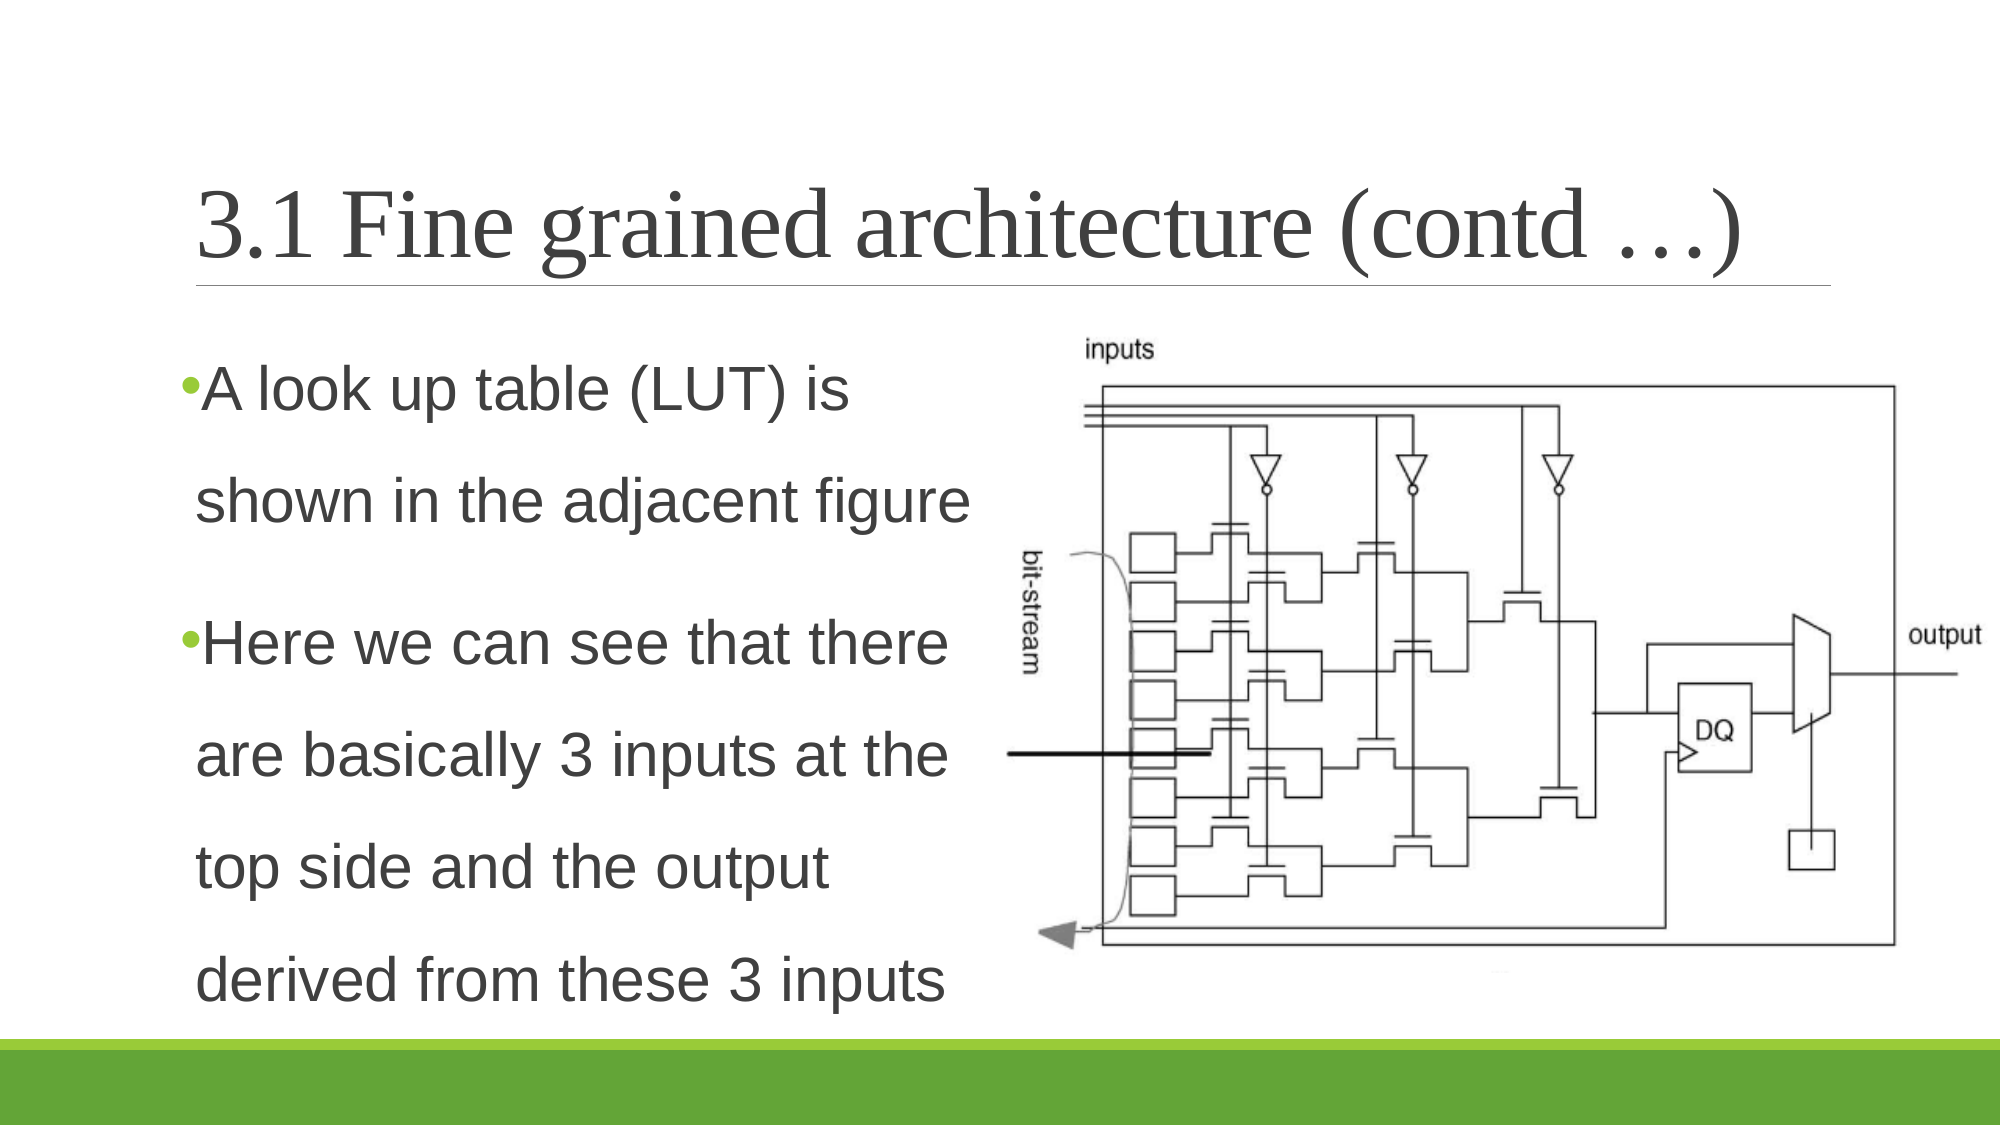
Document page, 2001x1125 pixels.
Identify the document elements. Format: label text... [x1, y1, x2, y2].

list A look up table (LUT) is shown in the adjacent figure Here we can see that there are basically 3 inputs at the top side and the output derived from these 3 inputs [180, 302, 1006, 1036]
picture [971, 329, 2000, 973]
title 3.1 Fine grained architecture (contd …) [180, 47, 1830, 285]
